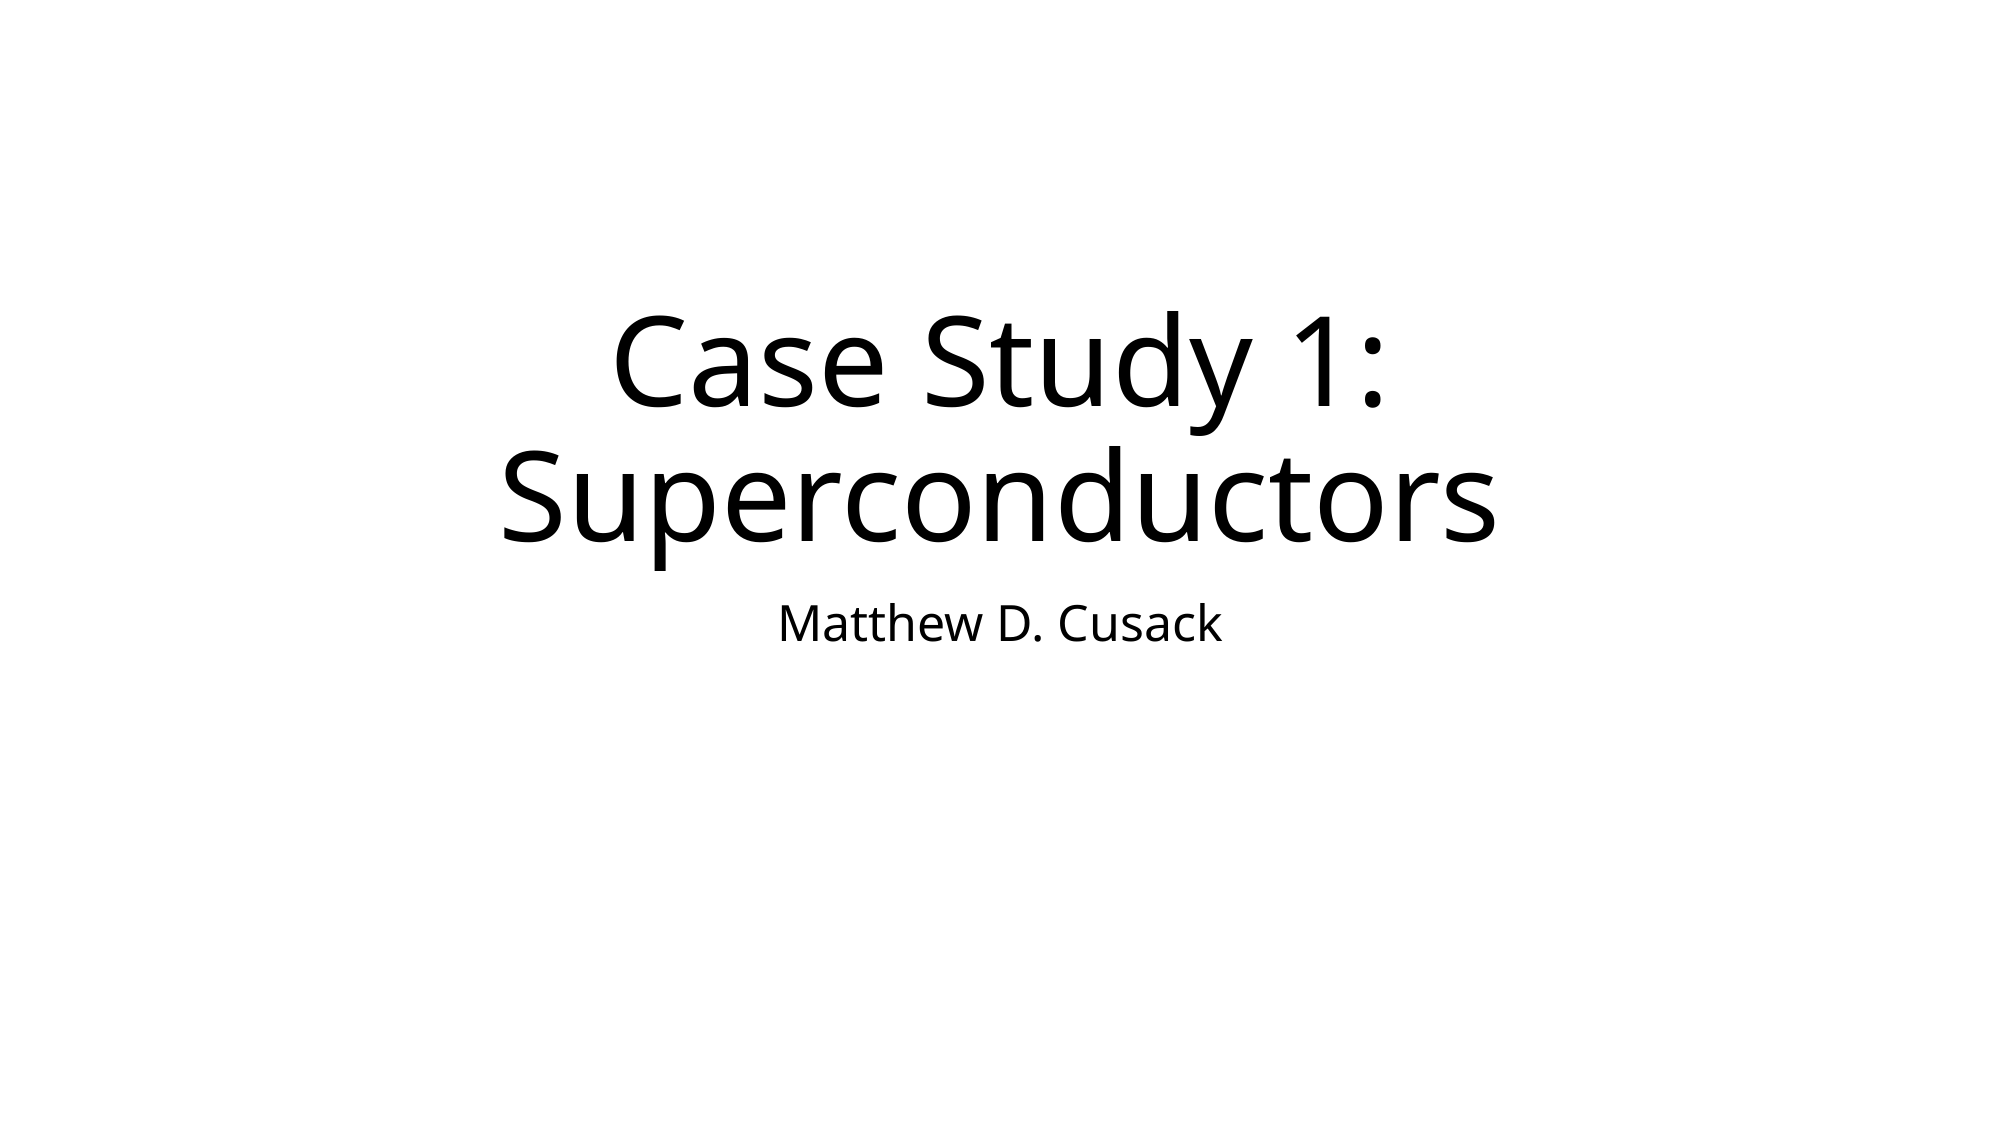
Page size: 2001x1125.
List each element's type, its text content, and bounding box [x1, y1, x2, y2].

title Case Study 1: Superconductors [249, 184, 1750, 576]
subtitle Matthew D. Cusack [249, 590, 1750, 863]
